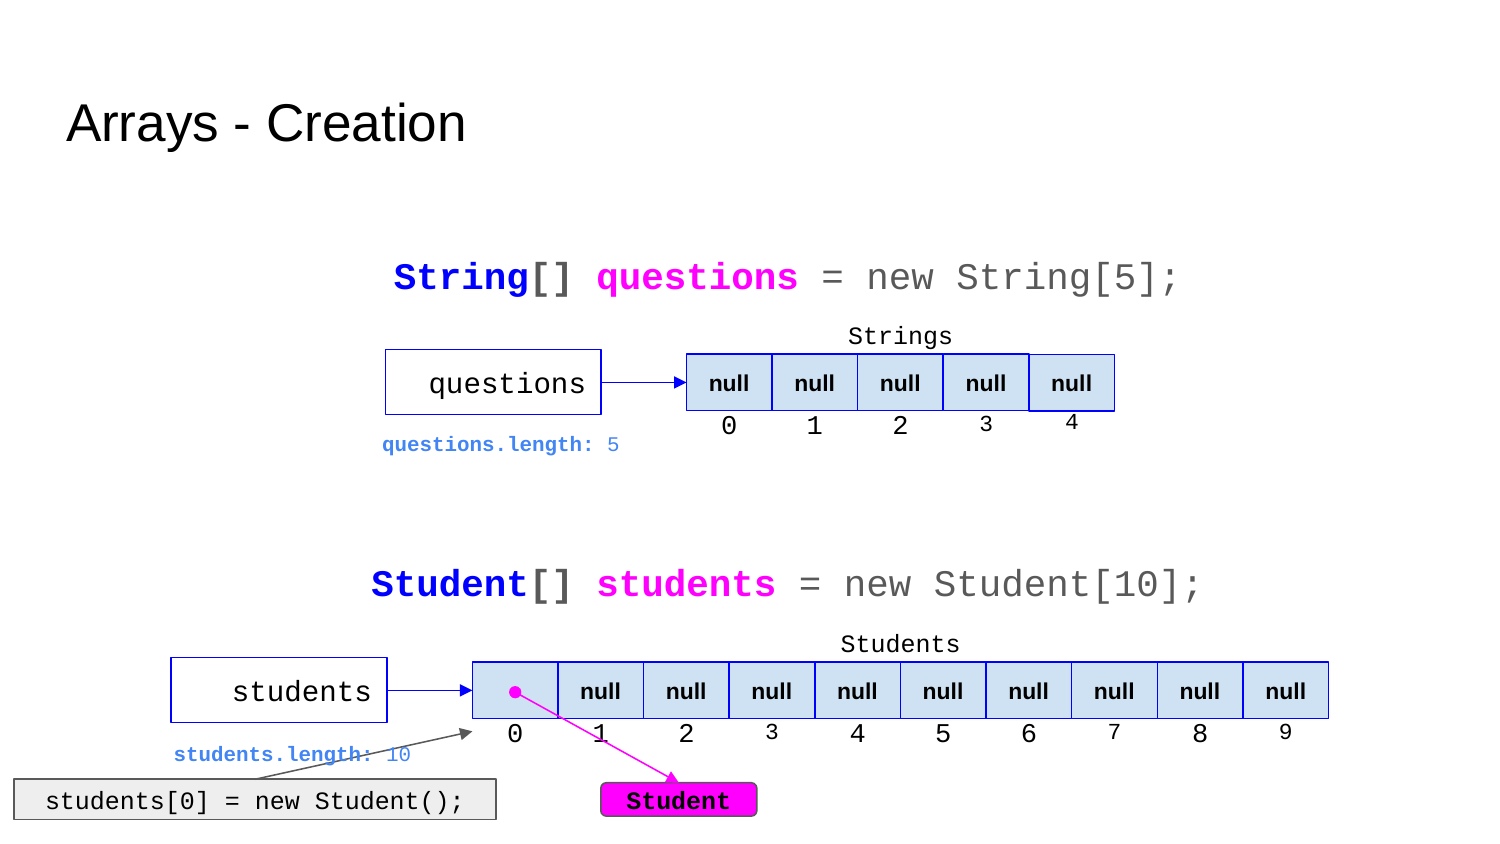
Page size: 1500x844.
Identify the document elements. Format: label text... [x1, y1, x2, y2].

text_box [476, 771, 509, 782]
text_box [514, 691, 680, 783]
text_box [254, 731, 473, 780]
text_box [170, 611, 1329, 764]
text_box students[0] = new Student(); [13, 779, 497, 820]
text_box questions.length: 5 [367, 414, 774, 471]
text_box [385, 303, 1115, 456]
text_box students.length: 10 [158, 725, 250, 782]
list String[] questions = new String[5]; Student[] students = new Student[10]; [57, 230, 1443, 790]
text_box Student [600, 782, 757, 817]
title Arrays - Creation [51, 72, 1449, 167]
